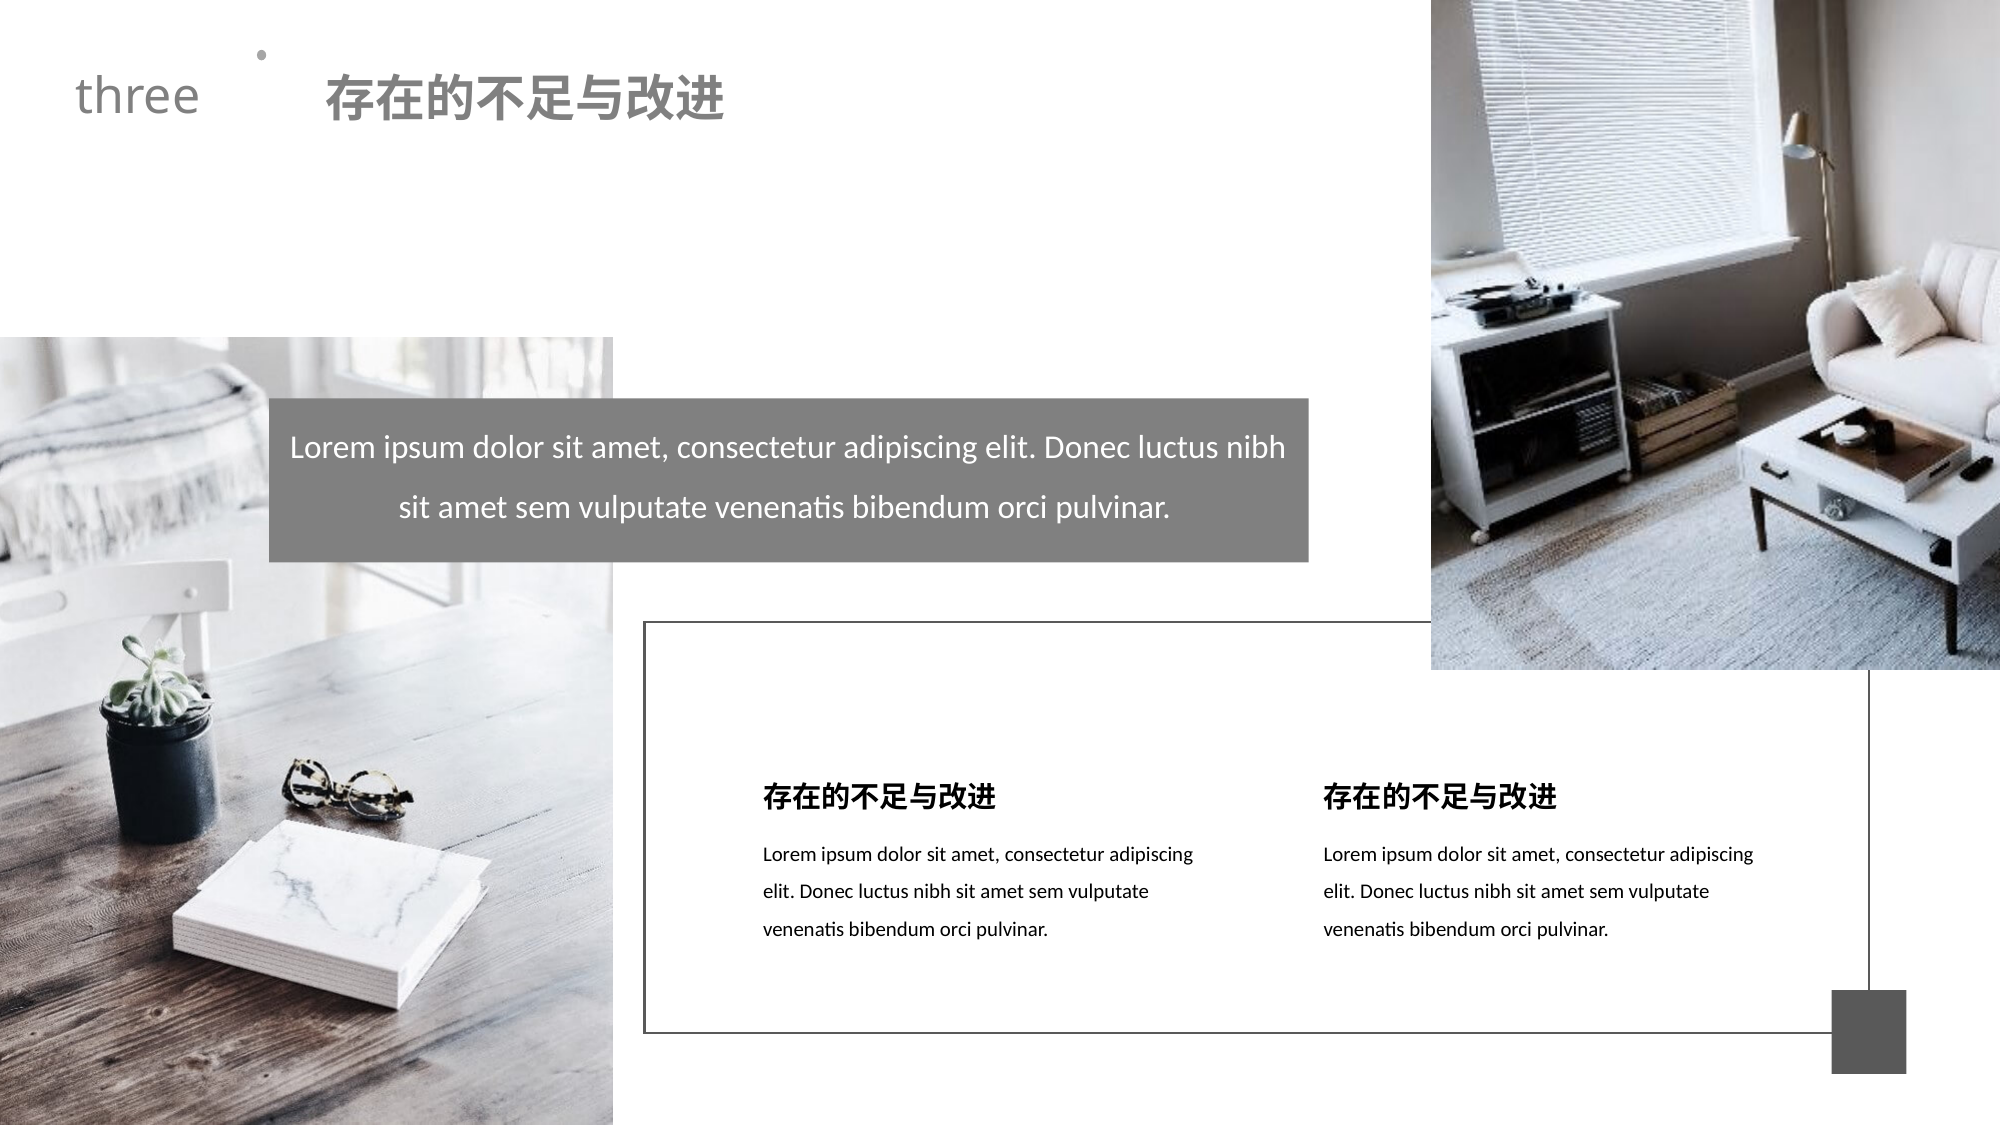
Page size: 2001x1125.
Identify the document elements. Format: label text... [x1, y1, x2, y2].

text_box [643, 621, 1870, 1034]
text_box three [60, 55, 134, 131]
picture [1431, 0, 2000, 670]
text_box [873, 1045, 1970, 1049]
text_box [134, 49, 267, 206]
text_box 存在的不足与改进 [748, 774, 1174, 820]
text_box 存在的不足与改进 [284, 48, 1012, 153]
text_box [1831, 989, 1908, 1045]
text_box Lorem ipsum dolor sit amet, consectetur adipiscing elit. Donec luctus nibh sit amet sem vulputate venenatis bibendum orci pulvinar. [613, 398, 1309, 563]
text_box [1831, 1049, 1908, 1075]
text_box Lorem ipsum dolor sit amet, consectetur adipiscing elit. Donec luctus nibh sit amet sem vulputate venenatis bibendum orci pulvinar. [748, 820, 1220, 948]
text_box Lorem ipsum dolor sit amet, consectetur adipiscing elit. Donec luctus nibh sit amet sem vulputate venenatis bibendum orci pulvinar. [1308, 820, 1780, 948]
text_box 存在的不足与改进 [1308, 774, 1734, 820]
picture [0, 337, 613, 1125]
